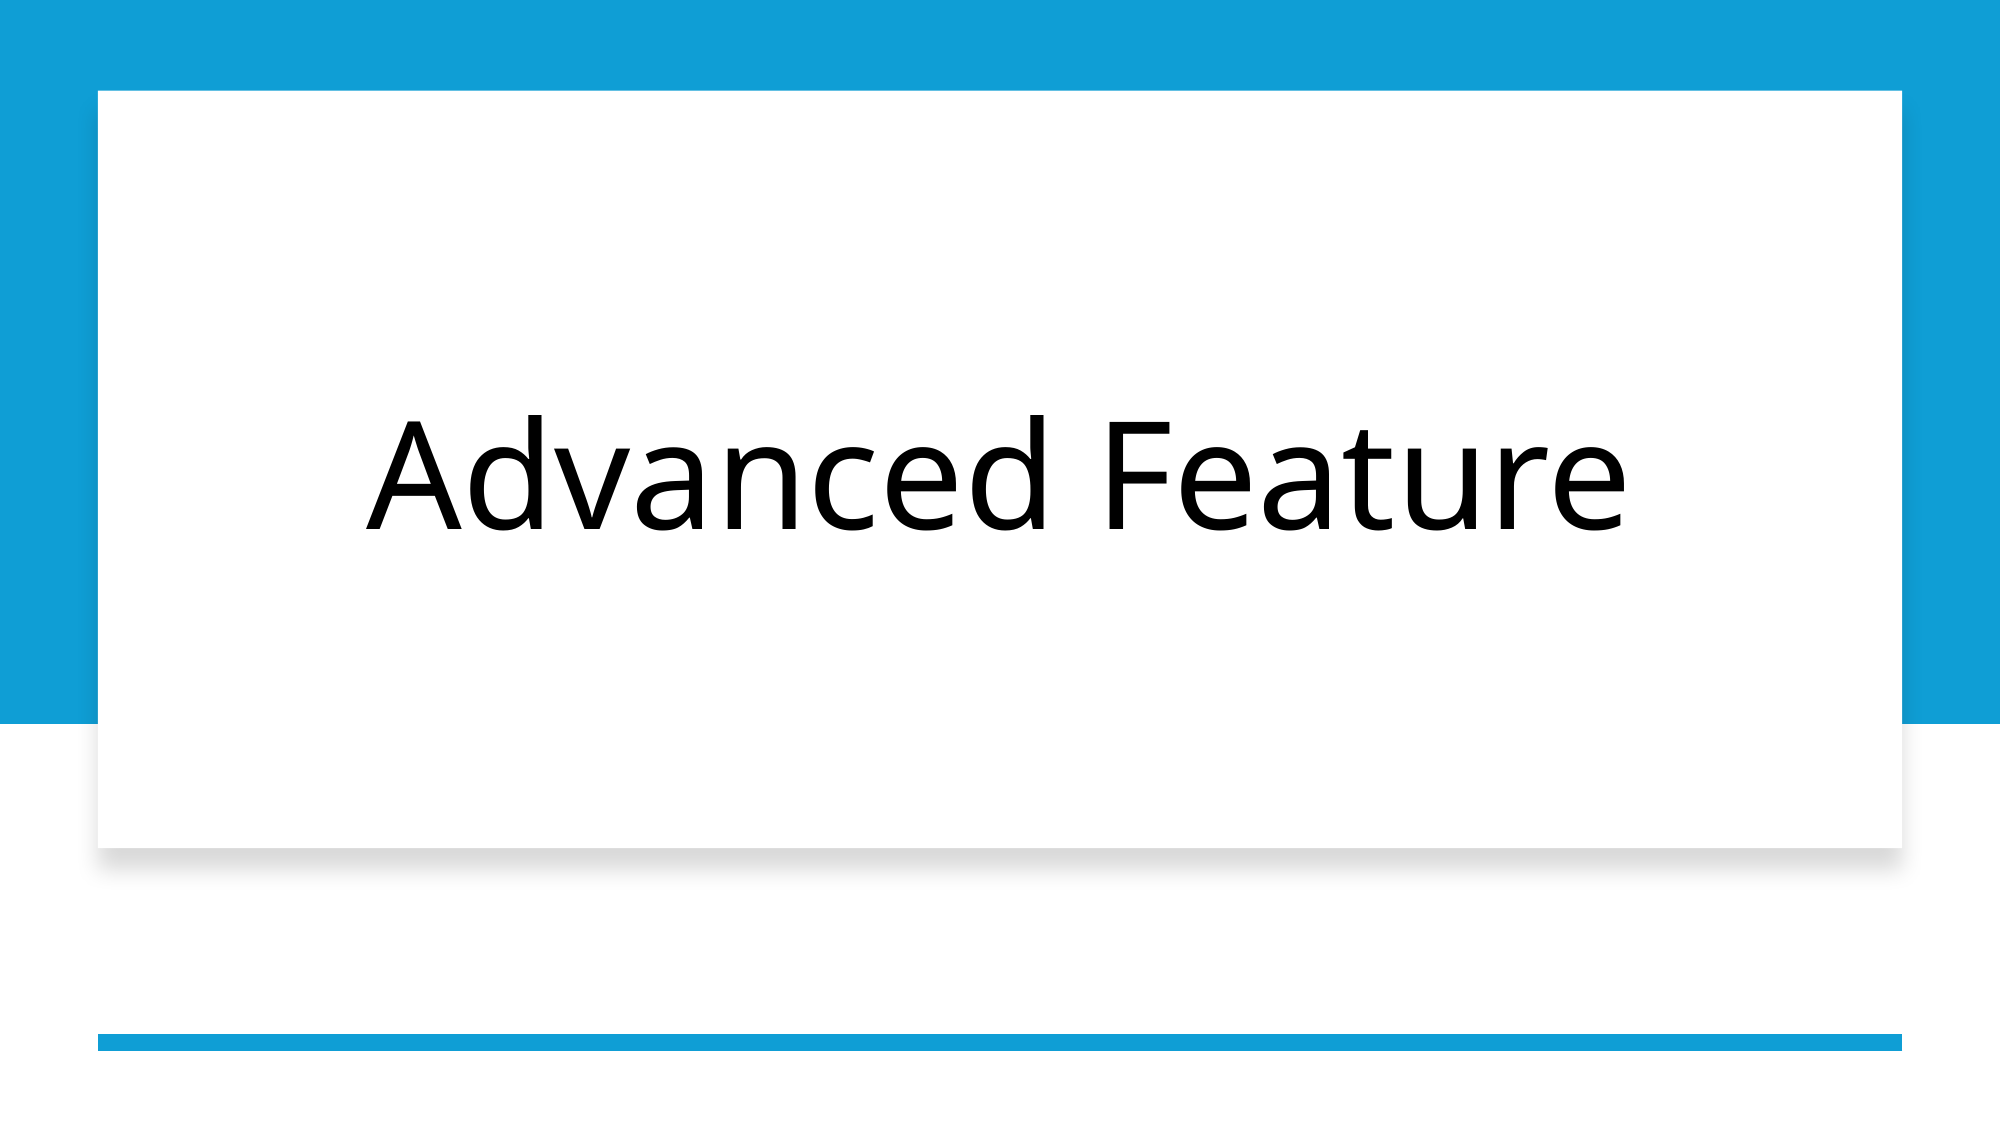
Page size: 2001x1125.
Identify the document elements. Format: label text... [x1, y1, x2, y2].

text_box [0, 0, 2000, 725]
text_box [96, 89, 1904, 850]
title Advanced Feature [249, 212, 1750, 750]
text_box [0, 725, 2000, 1125]
